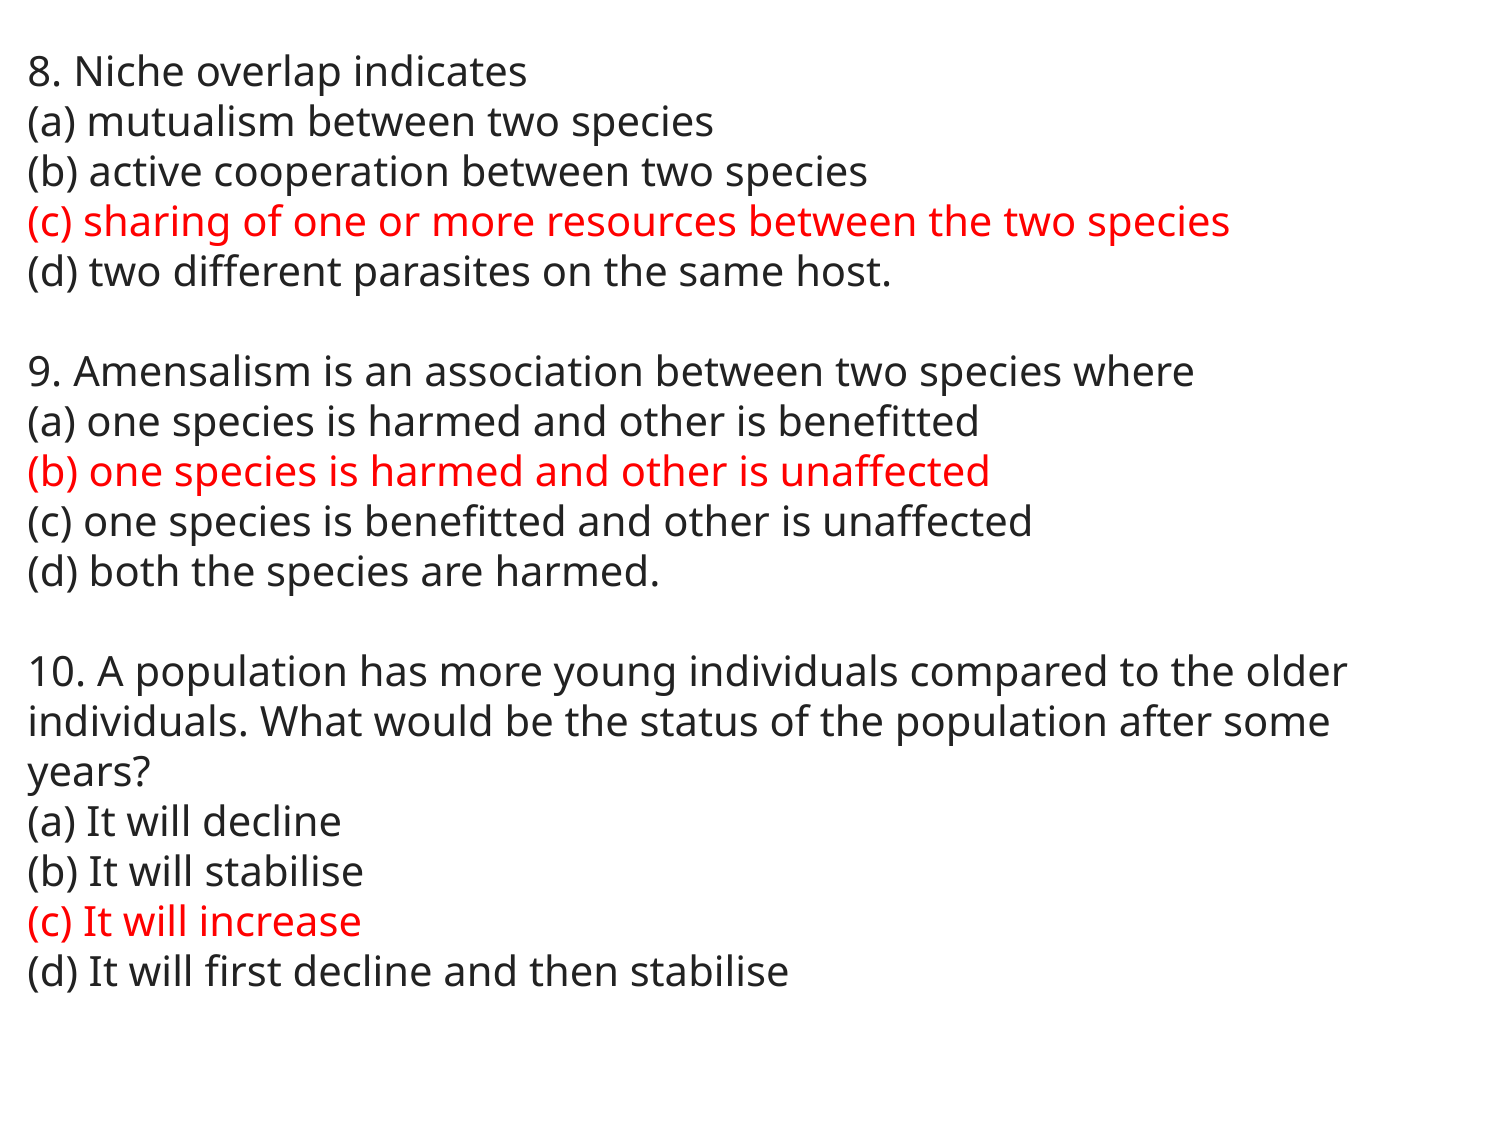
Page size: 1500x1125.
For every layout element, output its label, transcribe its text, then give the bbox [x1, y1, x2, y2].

text_box 8. Niche overlap indicates (a) mutualism between two species (b) active cooperation between two species (c) sharing of one or more resources between the two species (d) two different parasites on the same host. 9. Amensalism is an association between two species where (a) one species is harmed and other is benefitted (b) one species is harmed and other is unaffected (c) one species is benefitted and other is unaffected (d) both the species are harmed. 10. A population has more young individuals compared to the older individuals. What would be the status of the population after some years? (a) It will decline (b) It will stabilise (c) It will increase (d) It will first decline and then stabilise [12, 37, 1450, 1003]
